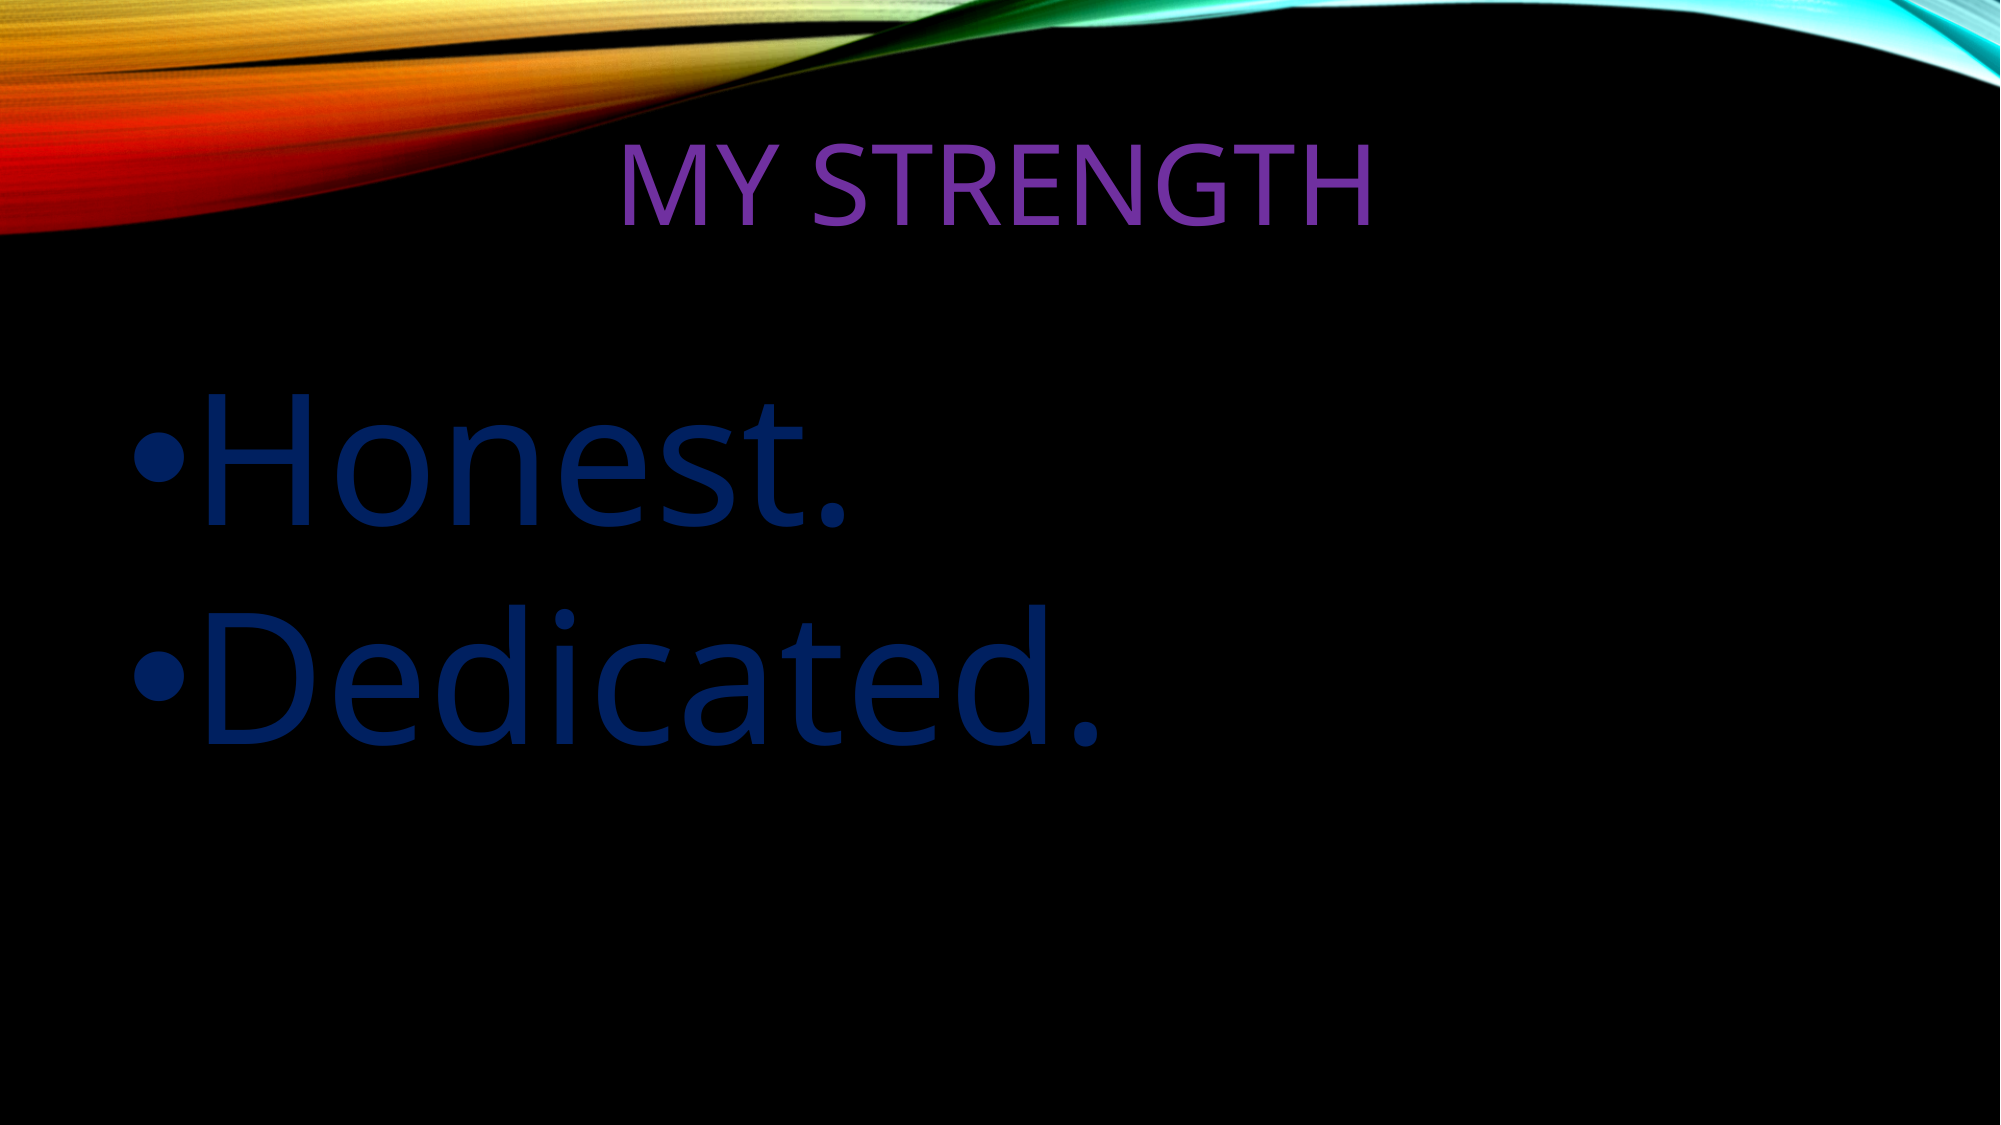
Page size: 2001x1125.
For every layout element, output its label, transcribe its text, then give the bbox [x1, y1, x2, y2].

list Honest. Dedicated. [112, 360, 1888, 1021]
title My strength [474, 17, 1395, 360]
picture [0, 0, 2000, 237]
